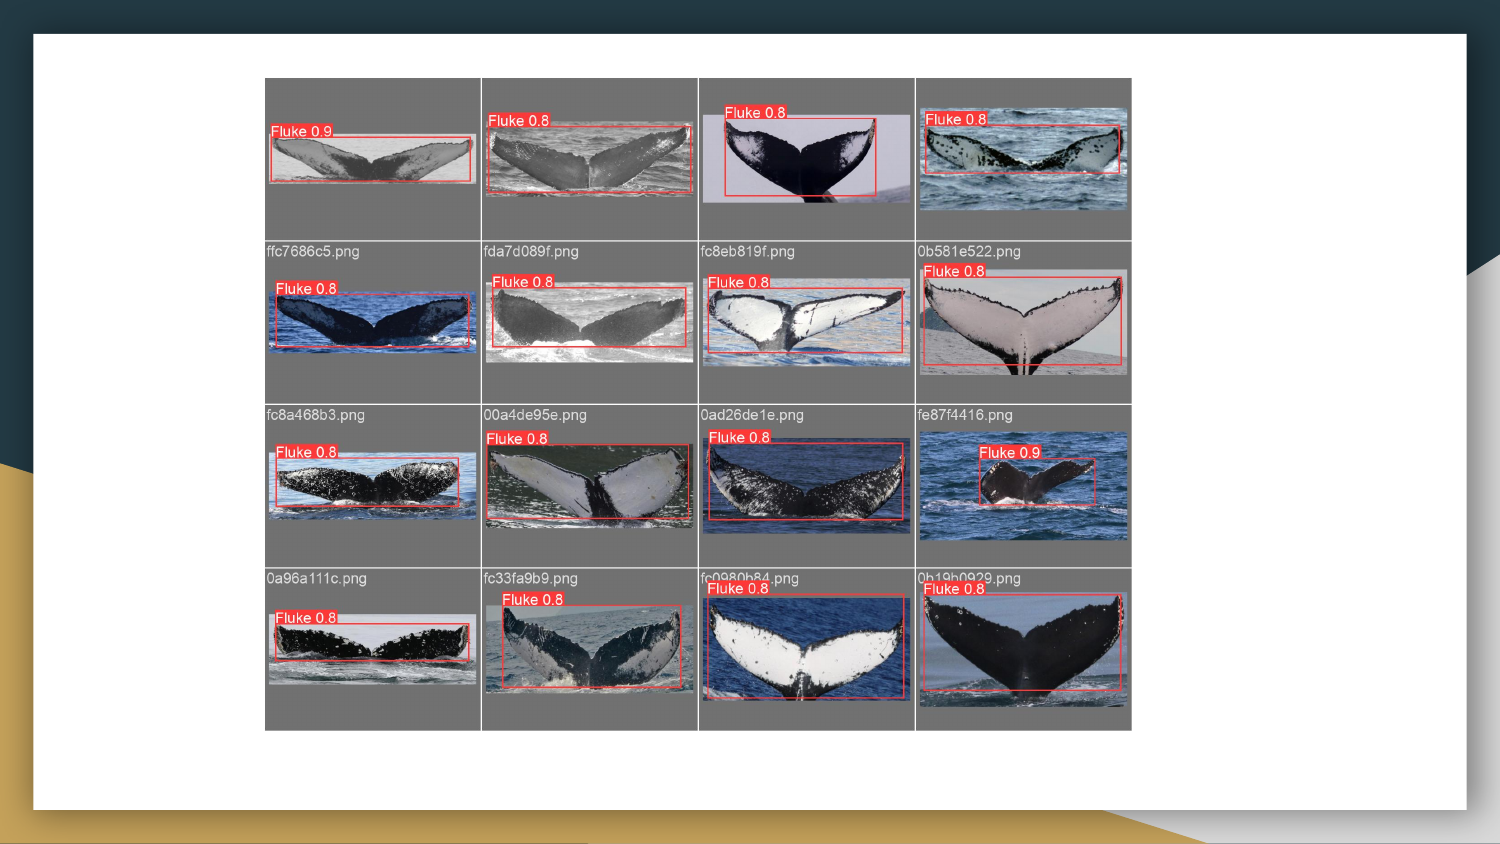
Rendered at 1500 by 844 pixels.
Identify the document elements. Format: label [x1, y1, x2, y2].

picture [263, 77, 1133, 731]
